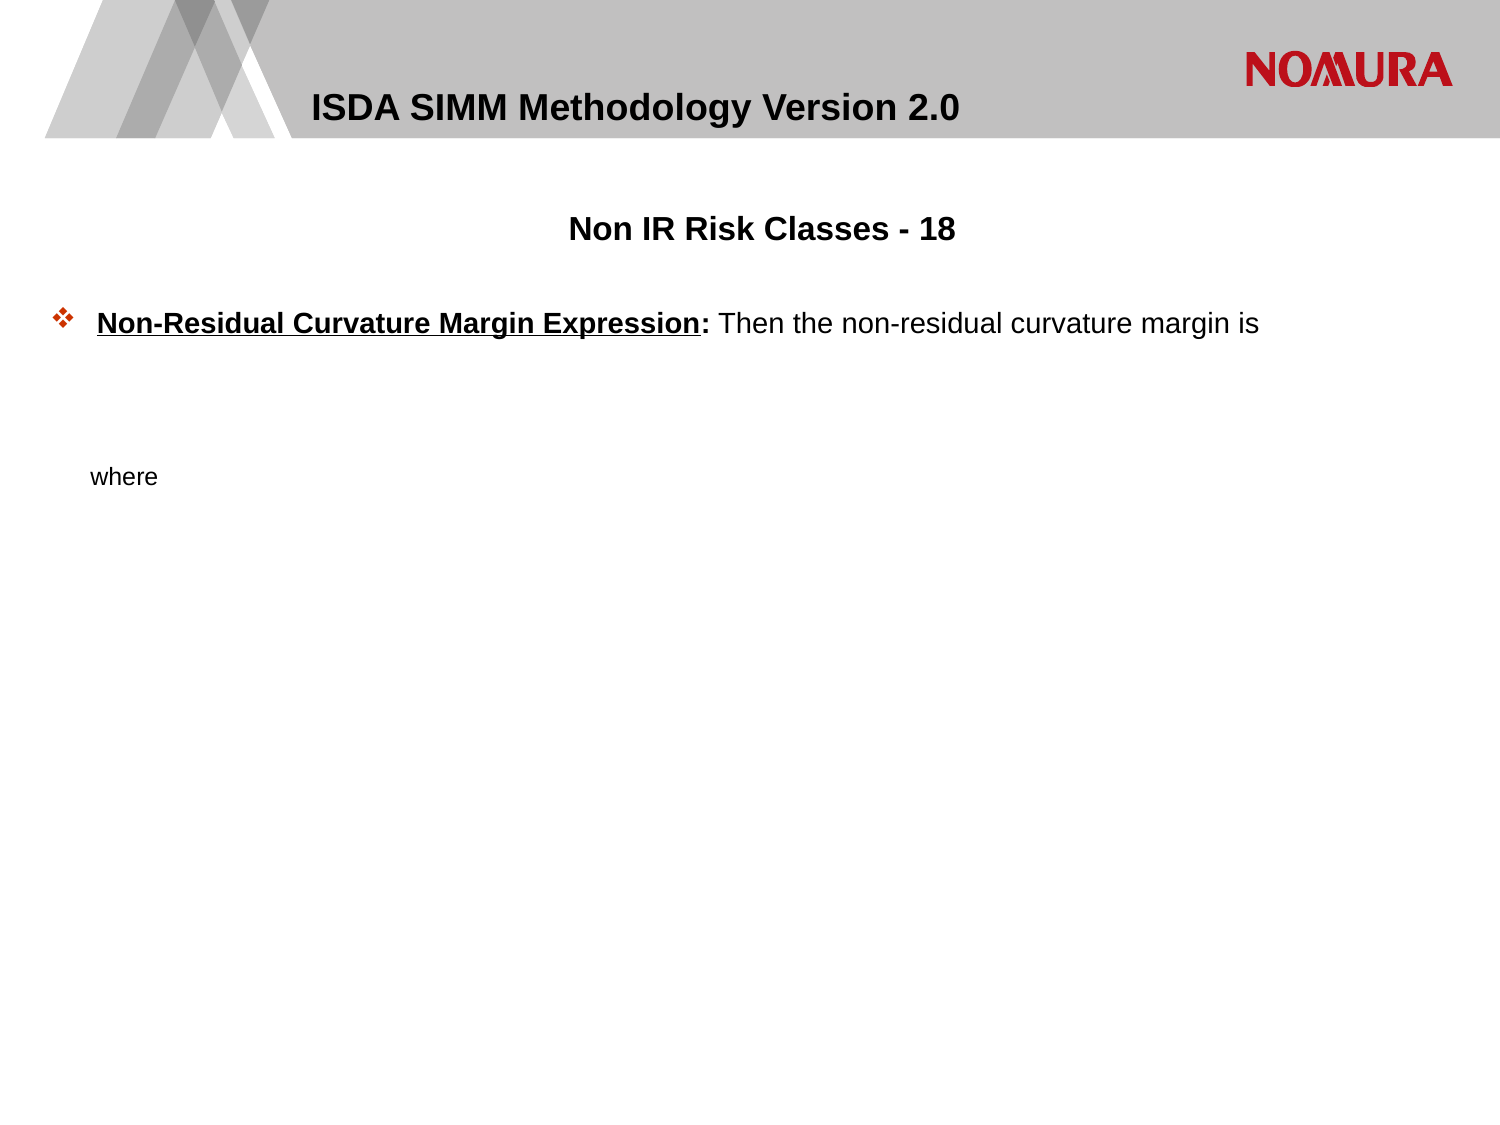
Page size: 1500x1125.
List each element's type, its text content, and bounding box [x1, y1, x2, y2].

title ISDA SIMM Methodology Version 2.0 [311, 9, 1223, 128]
